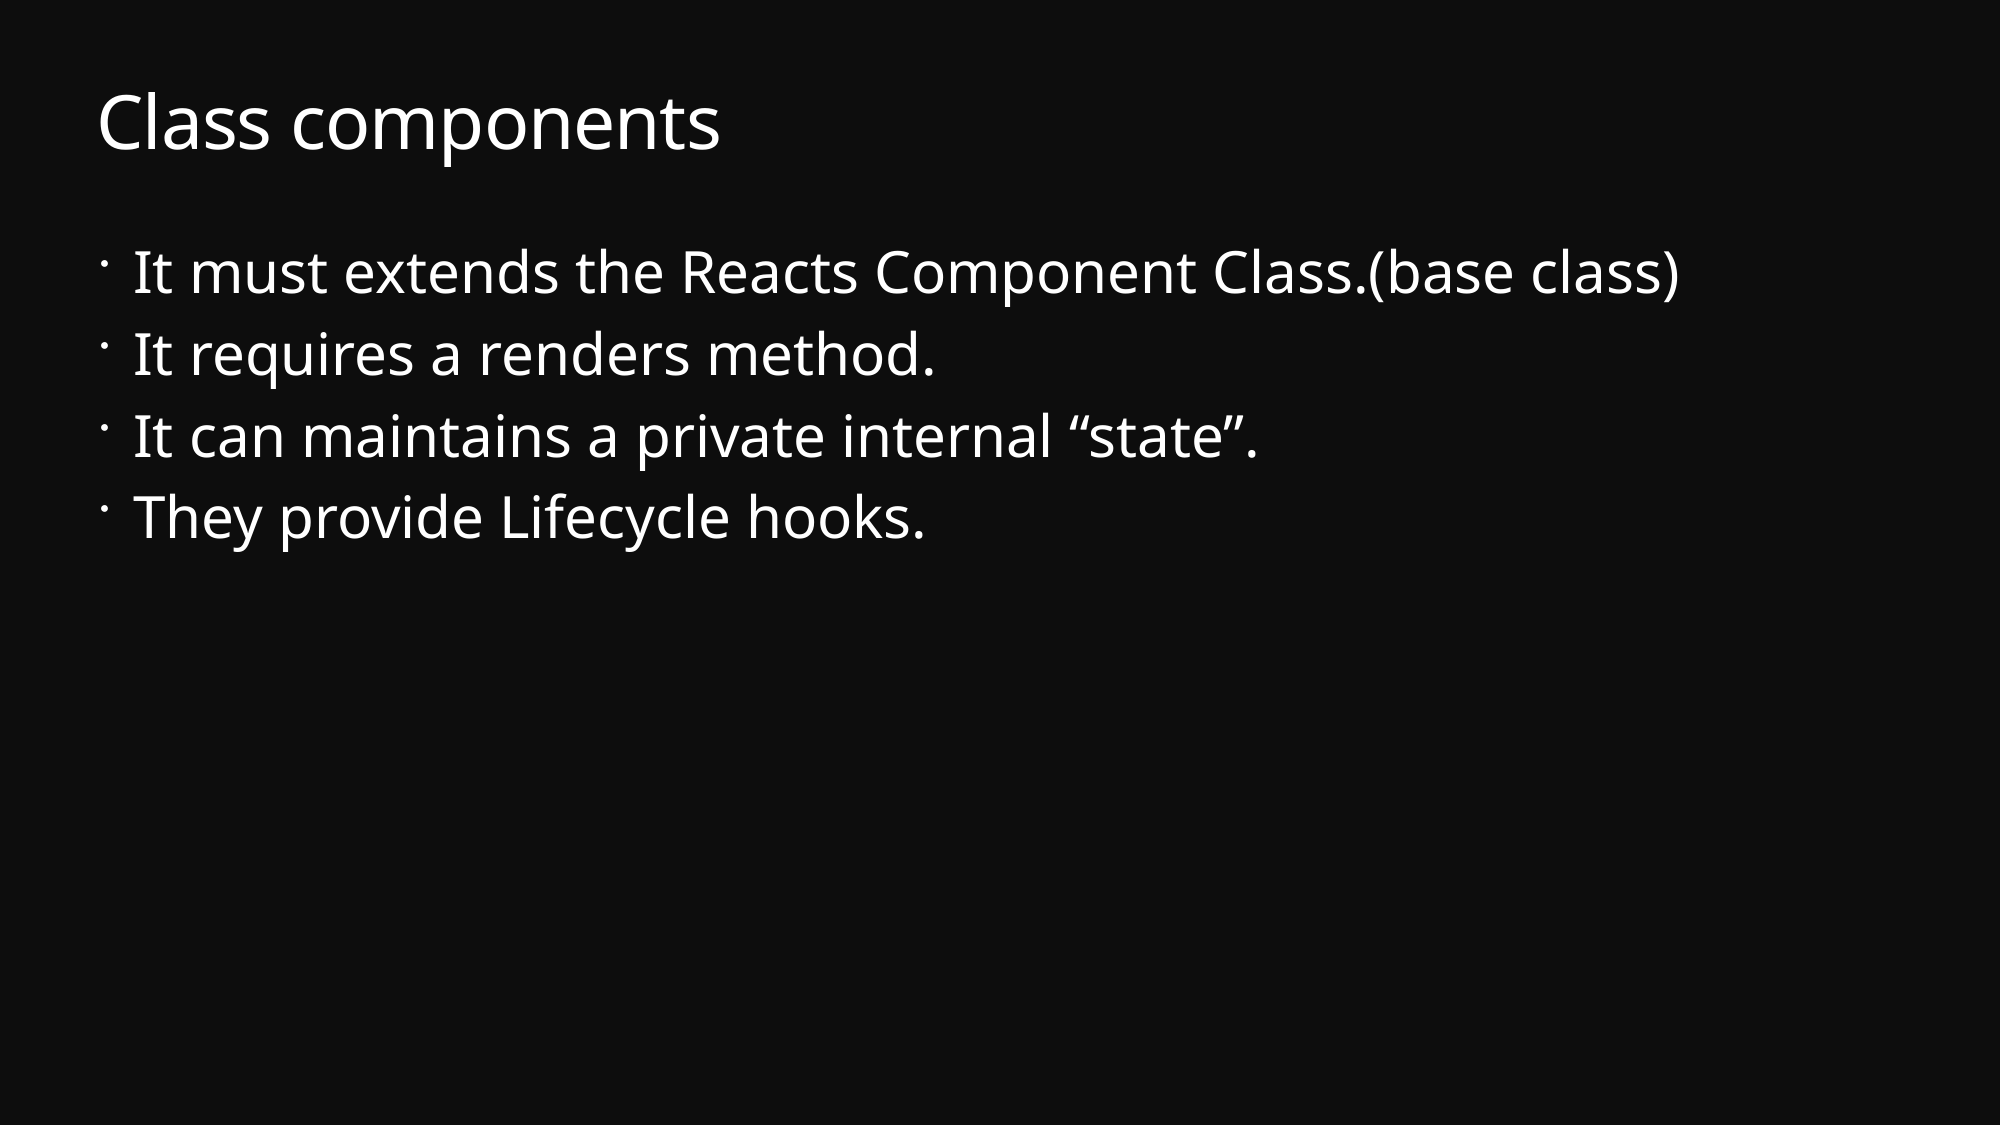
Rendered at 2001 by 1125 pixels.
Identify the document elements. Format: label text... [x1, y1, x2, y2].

list It must extends the Reacts Component Class.(base class) It requires a renders method. It can maintains a private internal “state”. They provide Lifecycle hooks. [95, 235, 1904, 646]
title Class components [96, 75, 1904, 166]
